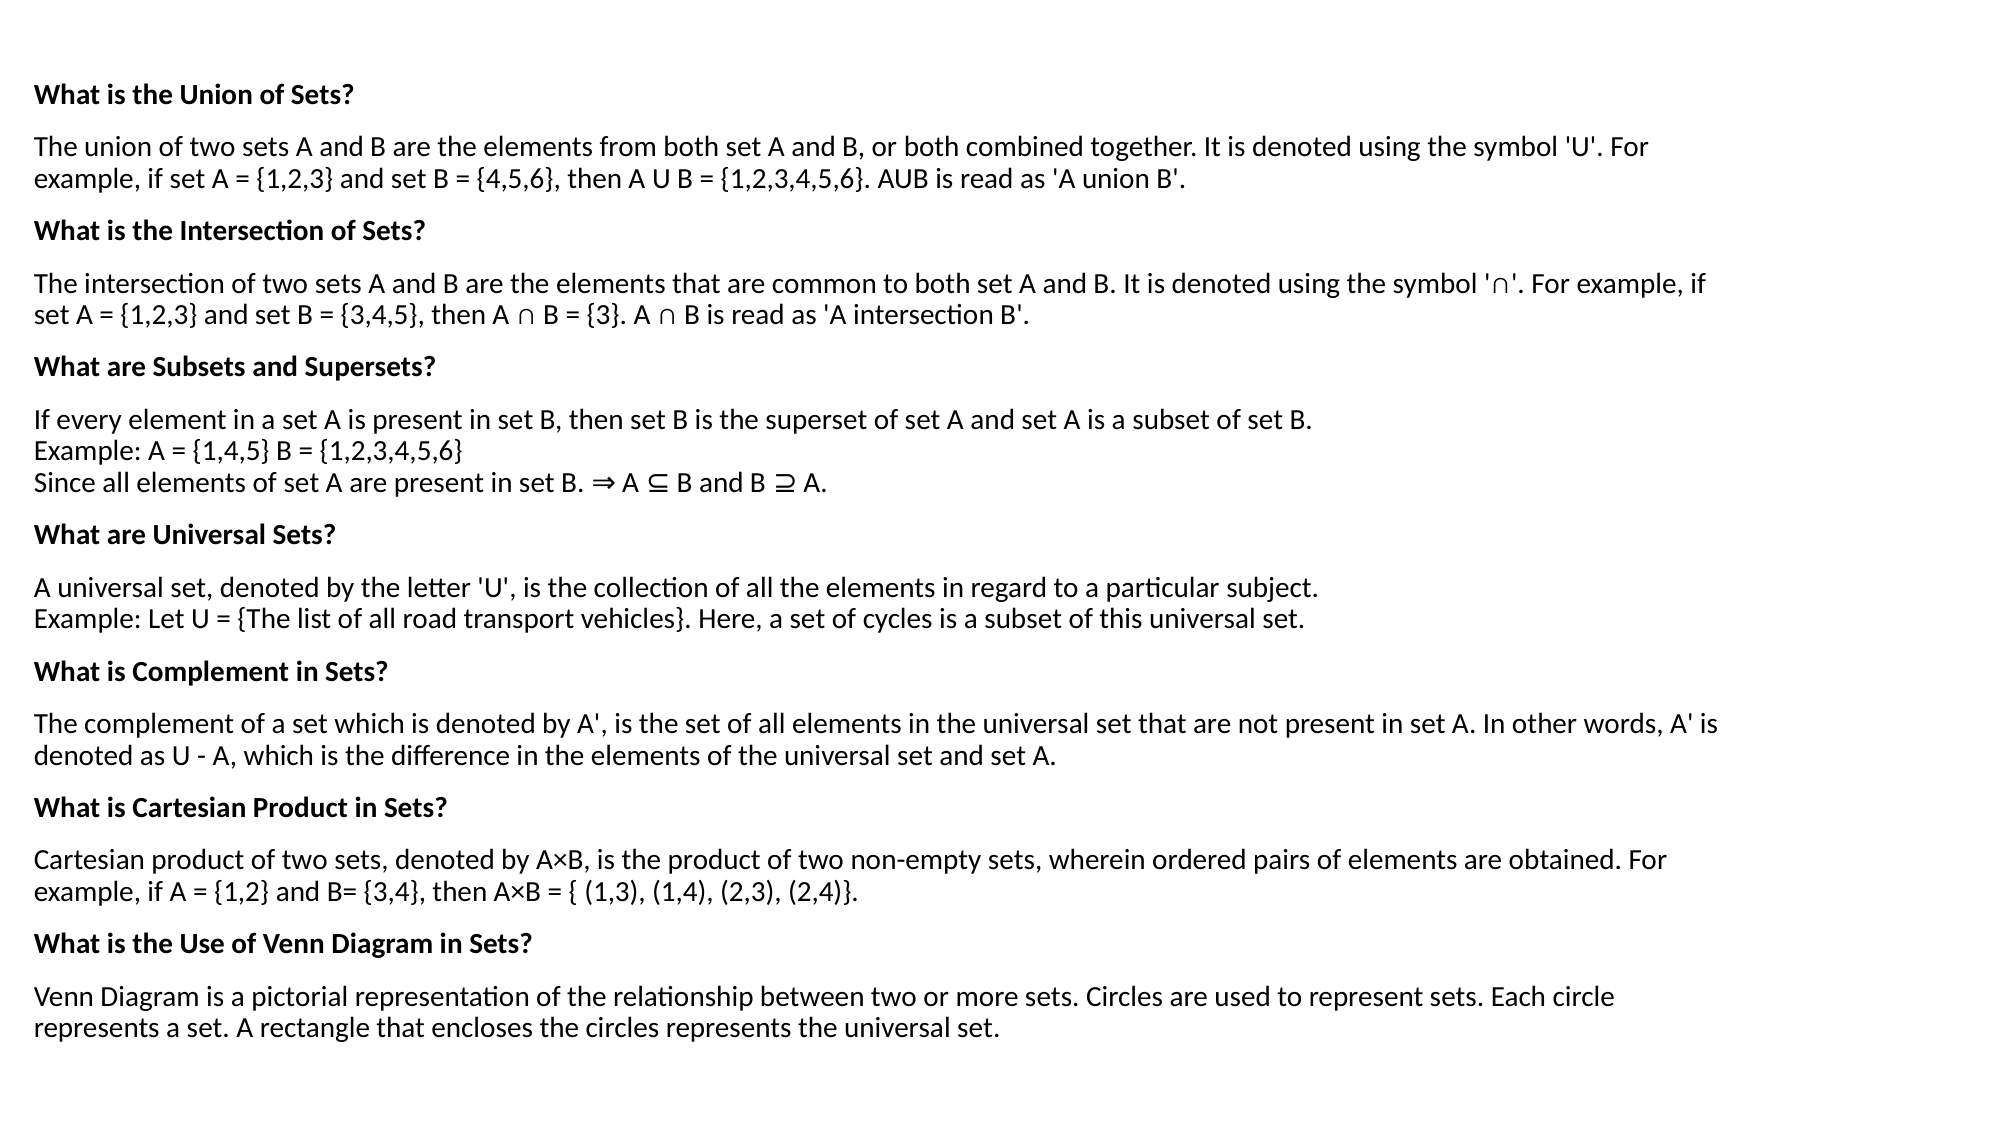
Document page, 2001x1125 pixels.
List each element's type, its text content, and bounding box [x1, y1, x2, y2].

list What is the Union of Sets? The union of two sets A and B are the elements from both set A and B, or both combined together. It is denoted using the symbol 'U'. For example, if set A = {1,2,3} and set B = {4,5,6}, then A U B = {1,2,3,4,5,6}. AUB is read as 'A union B'. What is the Intersection of Sets? The intersection of two sets A and B are the elements that are common to both set A and B. It is denoted using the symbol '∩'. For example, if set A = {1,2,3} and set B = {3,4,5}, then A ∩ B = {3}. A ∩ B is read as 'A intersection B'. What are Subsets and Supersets? If every element in a set A is present in set B, then set B is the superset of set A and set A is a subset of set B. Example: A = {1,4,5} B = {1,2,3,4,5,6} Since all elements of set A are present in set B. ⇒ A ⊆ B and B ⊇ A. What are Universal Sets? A universal set, denoted by the letter 'U', is the collection of all the elements in regard to a particular subject. Example: Let U = {The list of all road transport vehicles}. Here, a set of cycles is a subset of this universal set. What is Complement in Sets? The complement of a set which is denoted by A', is the set of all elements in the universal set that are not present in set A. In other words, A' is denoted as U - A, which is the difference in the elements of the universal set and set A. What is Cartesian Product in Sets? Cartesian product of two sets, denoted by A×B, is the product of two non-empty sets, wherein ordered pairs of elements are obtained. For example, if A = {1,2} and B= {3,4}, then A×B = { (1,3), (1,4), (2,3), (2,4)}. What is the Use of Venn Diagram in Sets? Venn Diagram is a pictorial representation of the relationship between two or more sets. Circles are used to represent sets. Each circle represents a set. A rectangle that encloses the circles represents the universal set. [18, 71, 1744, 1101]
